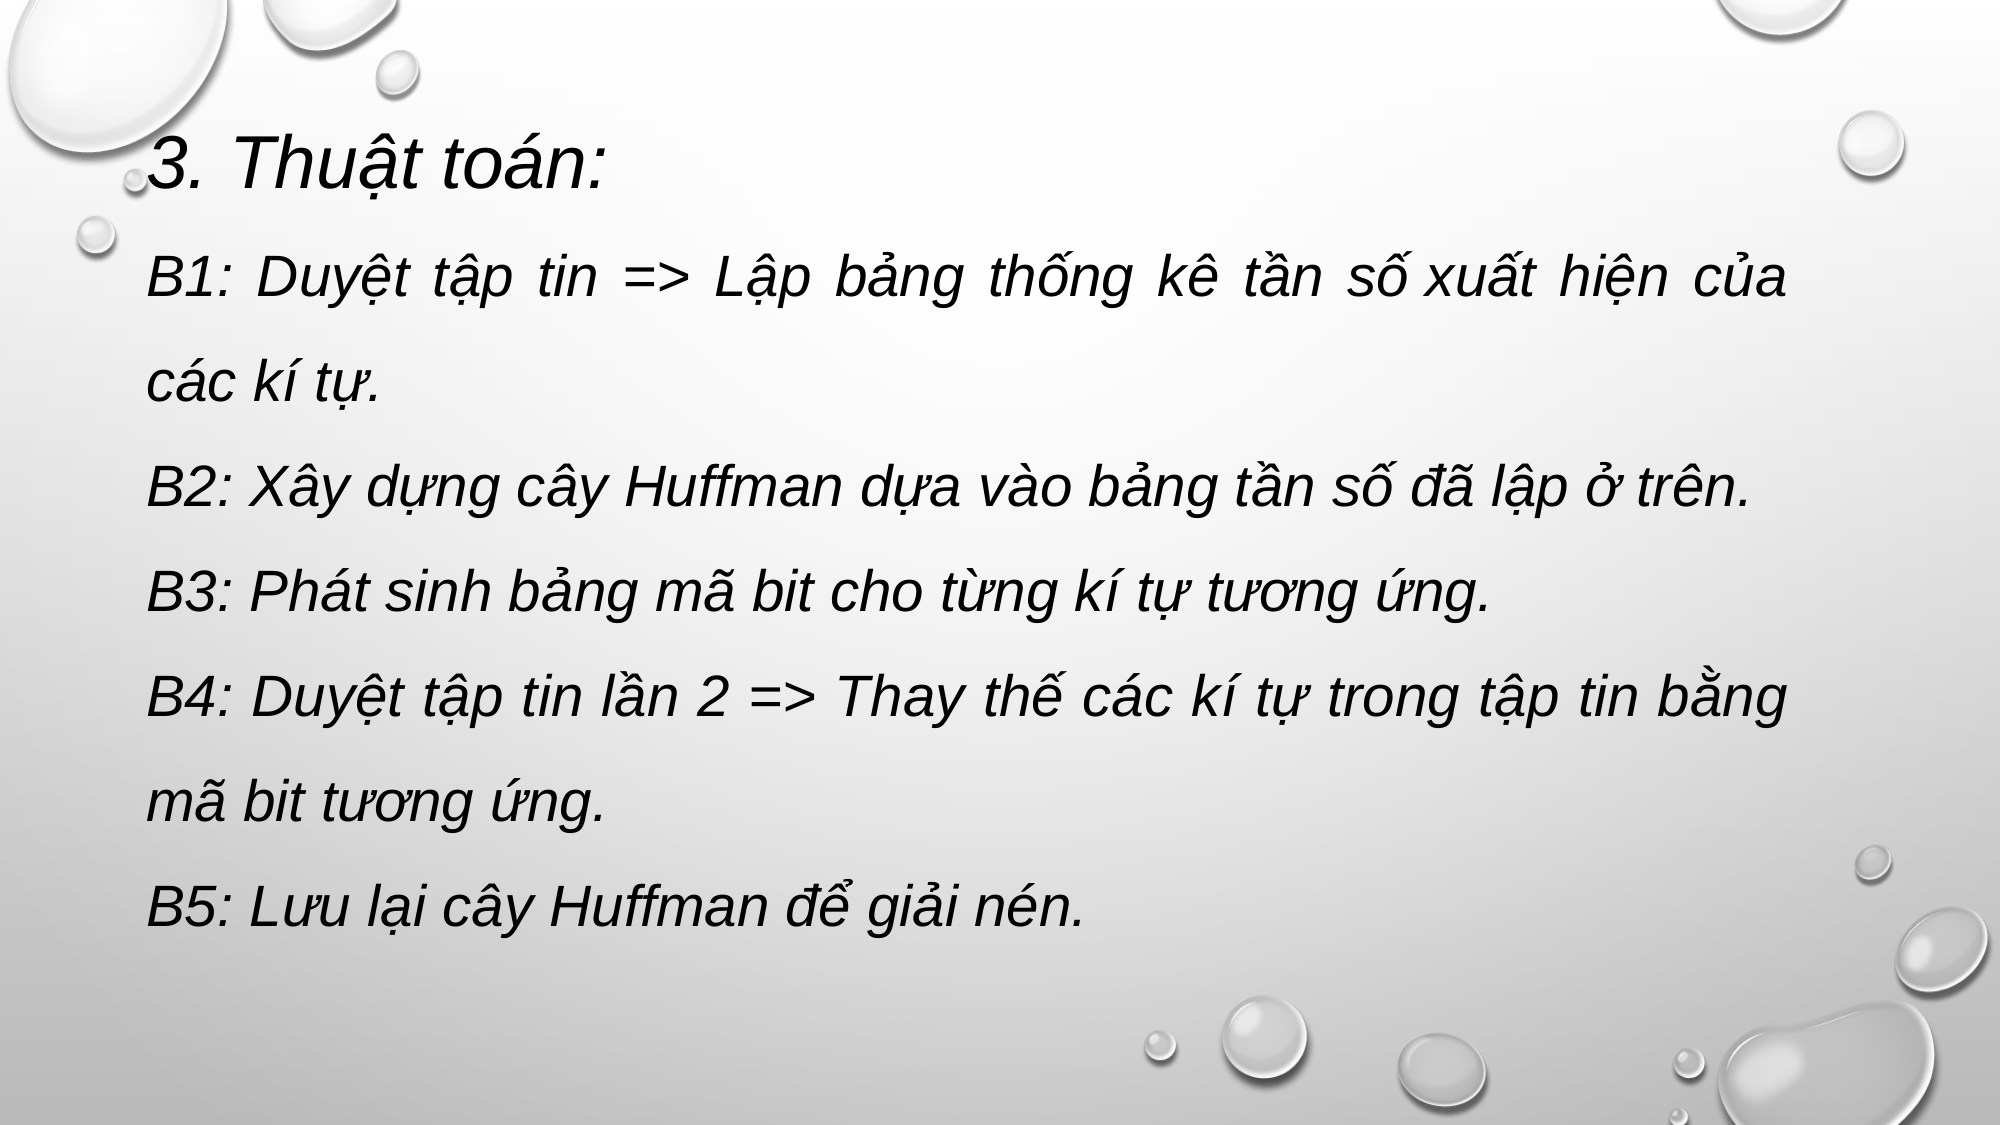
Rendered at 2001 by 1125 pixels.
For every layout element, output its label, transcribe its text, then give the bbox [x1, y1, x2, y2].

picture [0, 0, 2000, 1125]
text_box 3. Thuật toán: B1: Duyệt tập tin => Lập bảng thống kê tần số xuất hiện của các kí tự. B2: Xây dựng cây Huffman dựa vào bảng tần số đã lập ở trên. B3: Phát sinh bảng mã bit cho từng kí tự tương ứng. B4: Duyệt tập tin lần 2 => Thay thế các kí tự trong tập tin bằng mã bit tương ứng. B5: Lưu lại cây Huffman để giải nén. [131, 60, 1805, 1051]
